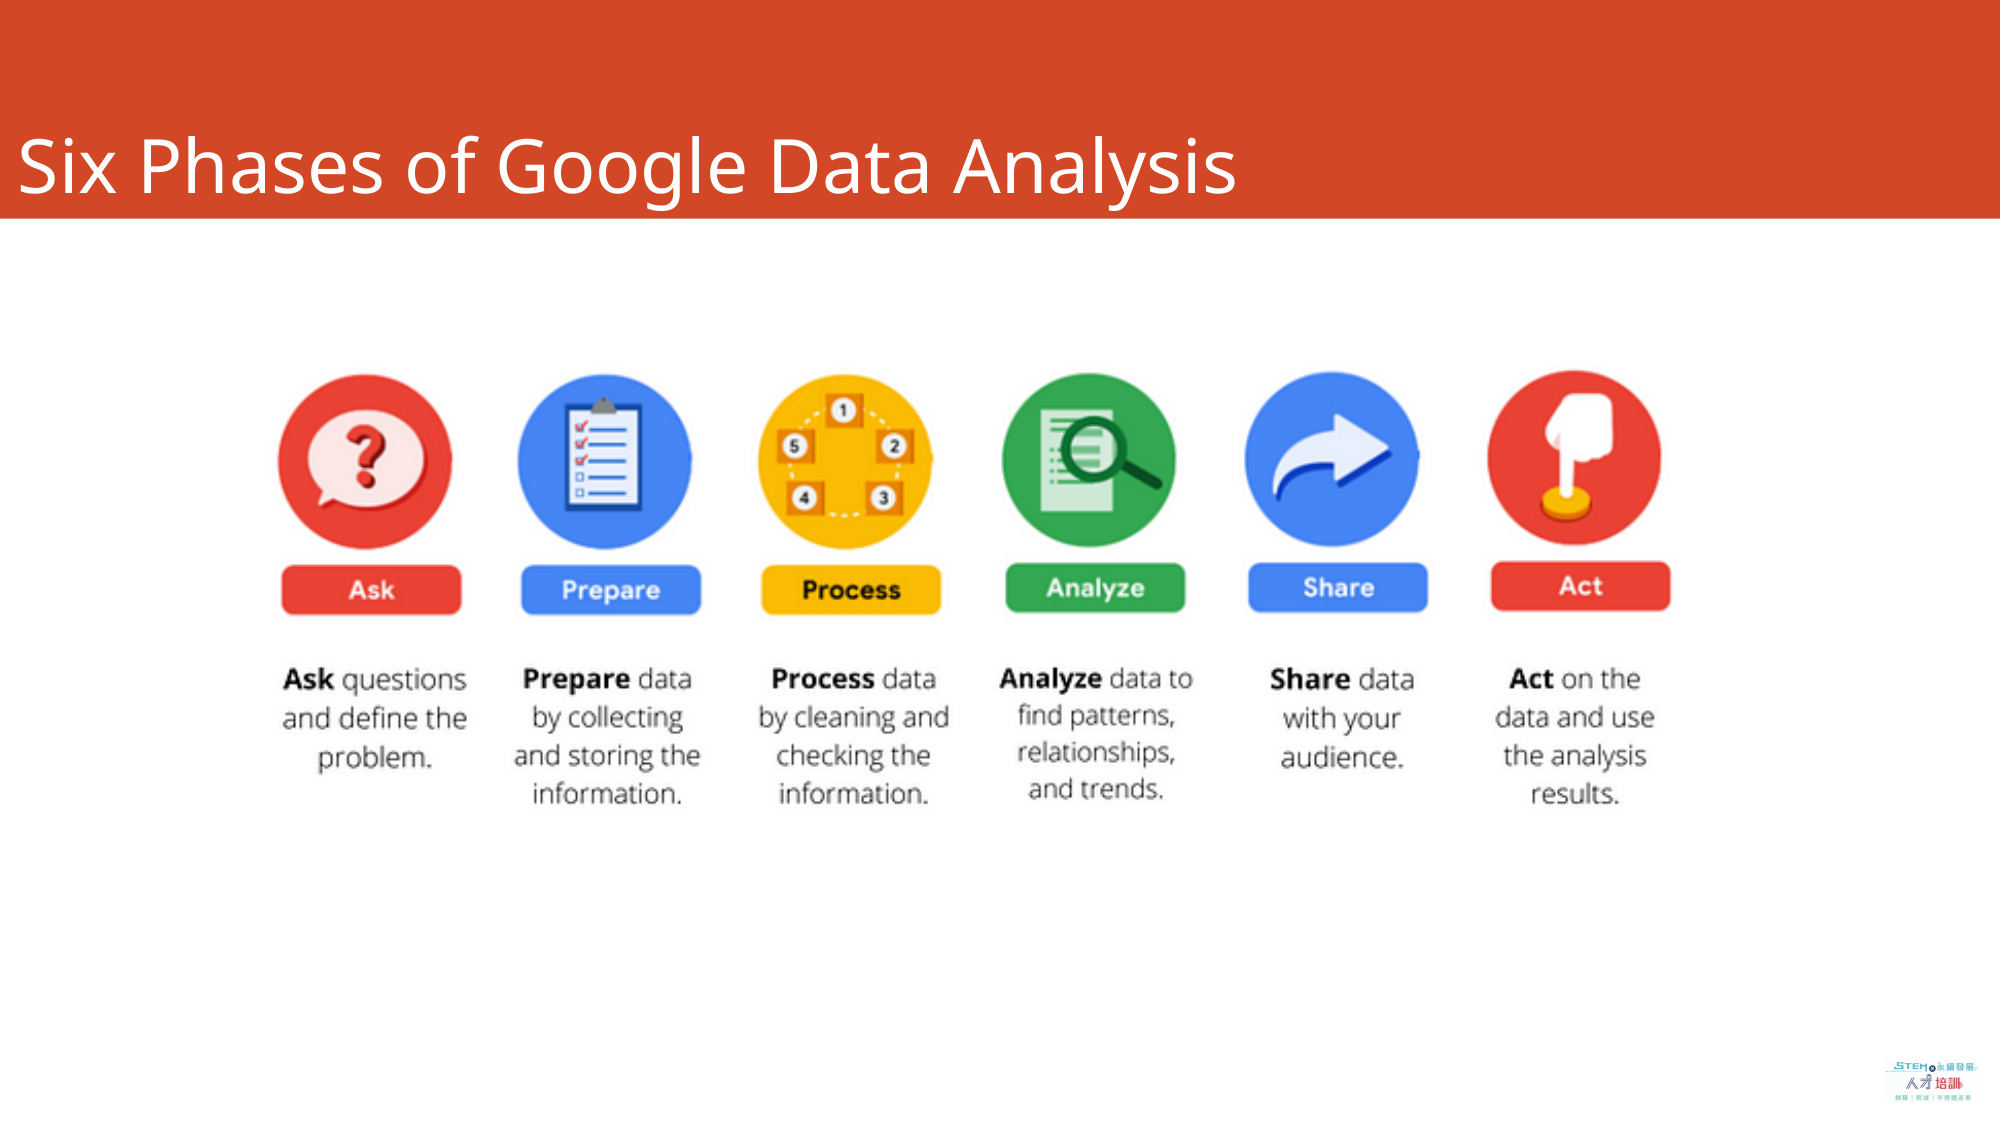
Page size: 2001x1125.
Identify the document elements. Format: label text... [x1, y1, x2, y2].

picture [1884, 1060, 1980, 1103]
picture [259, 328, 1700, 864]
title Six Phases of Google Data Analysis [2, 17, 1767, 217]
